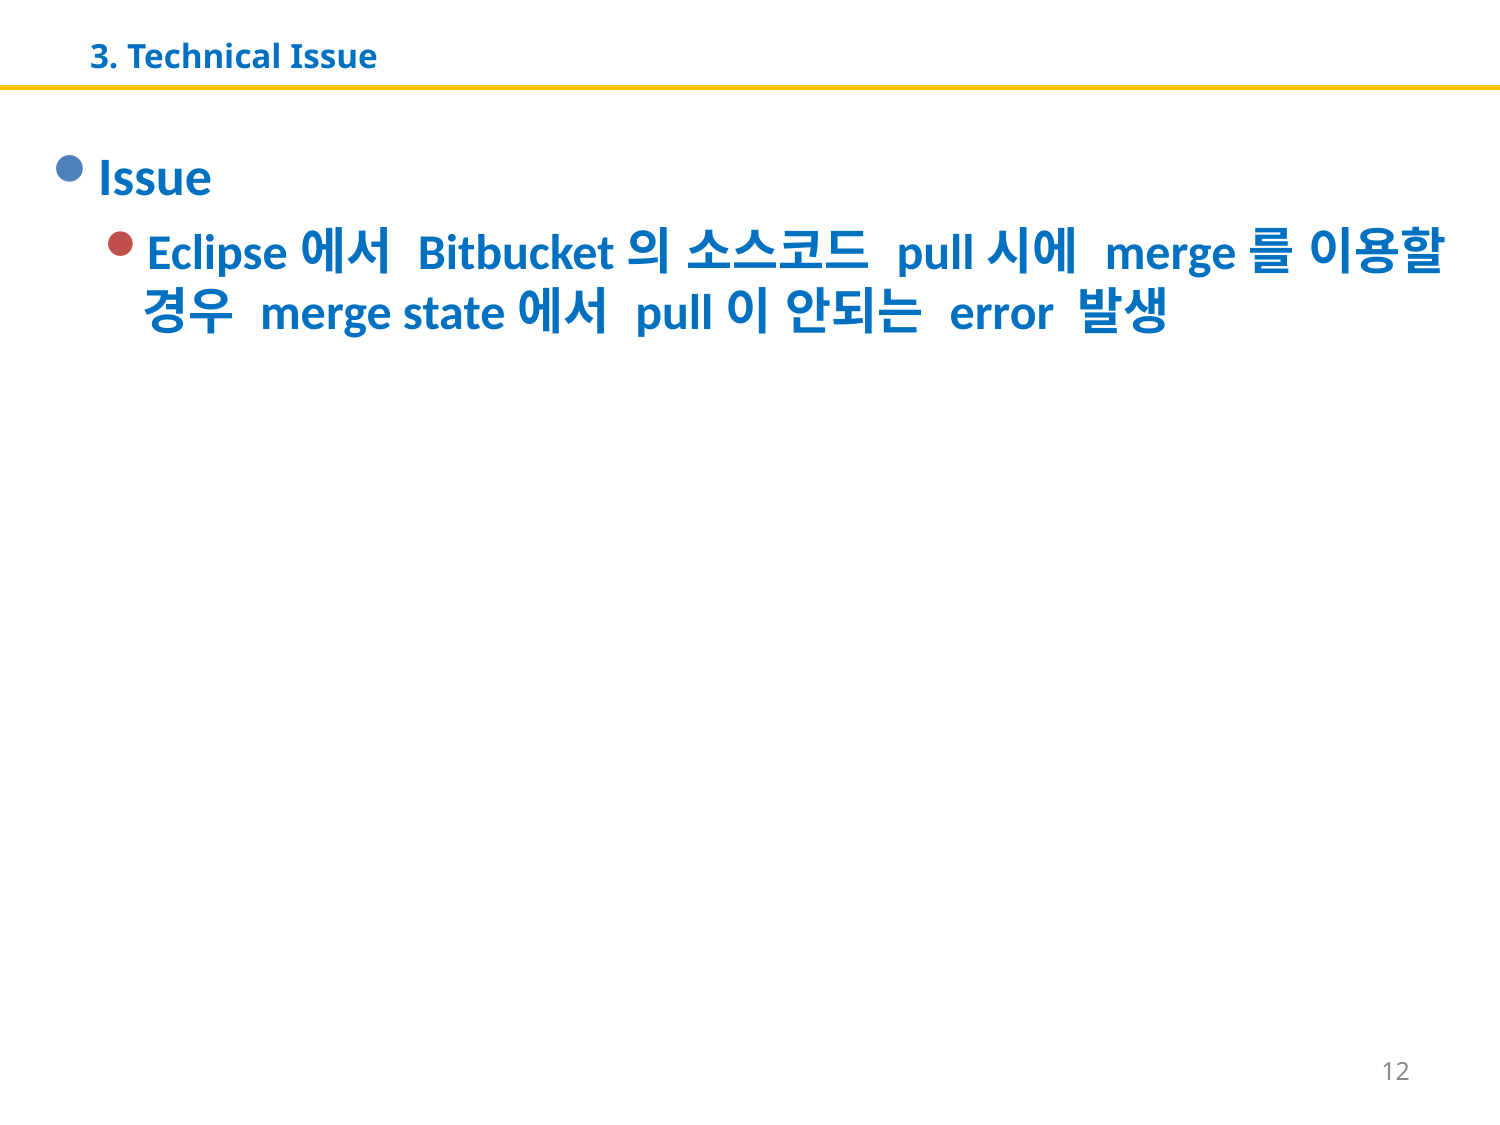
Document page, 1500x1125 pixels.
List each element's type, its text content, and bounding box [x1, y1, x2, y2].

text_box Issue Eclipse에서 Bitbucket의 소스코드 pull시에 merge를 이용할 경우 merge state에서 pull이 안되는 error 발생 [37, 134, 1463, 1060]
title 3. Technical Issue [75, 19, 1425, 91]
slide_number 12 [1074, 1060, 1425, 1103]
